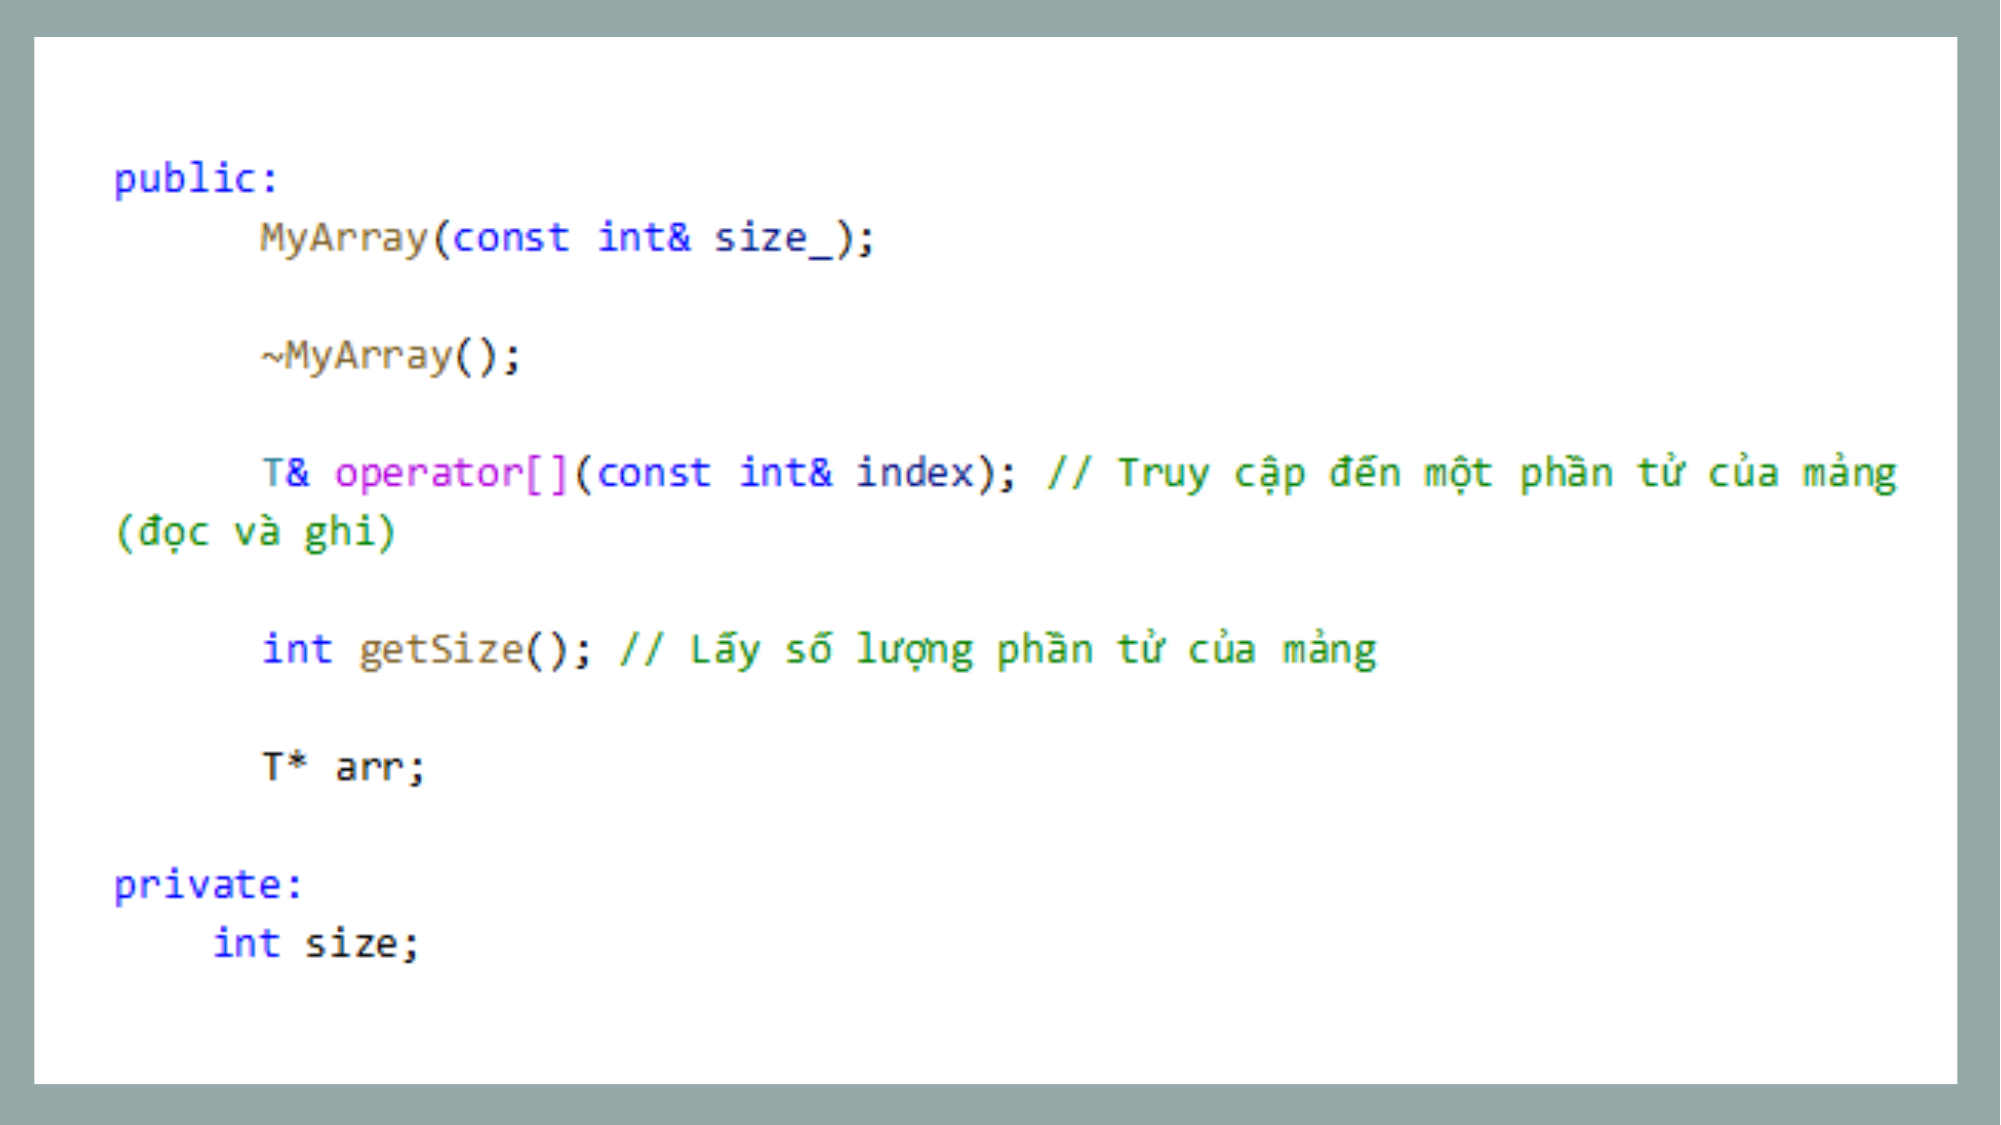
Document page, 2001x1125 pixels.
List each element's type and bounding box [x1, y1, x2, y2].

text_box [0, 0, 2000, 1125]
text_box [34, 37, 1958, 1085]
picture [100, 145, 1899, 978]
